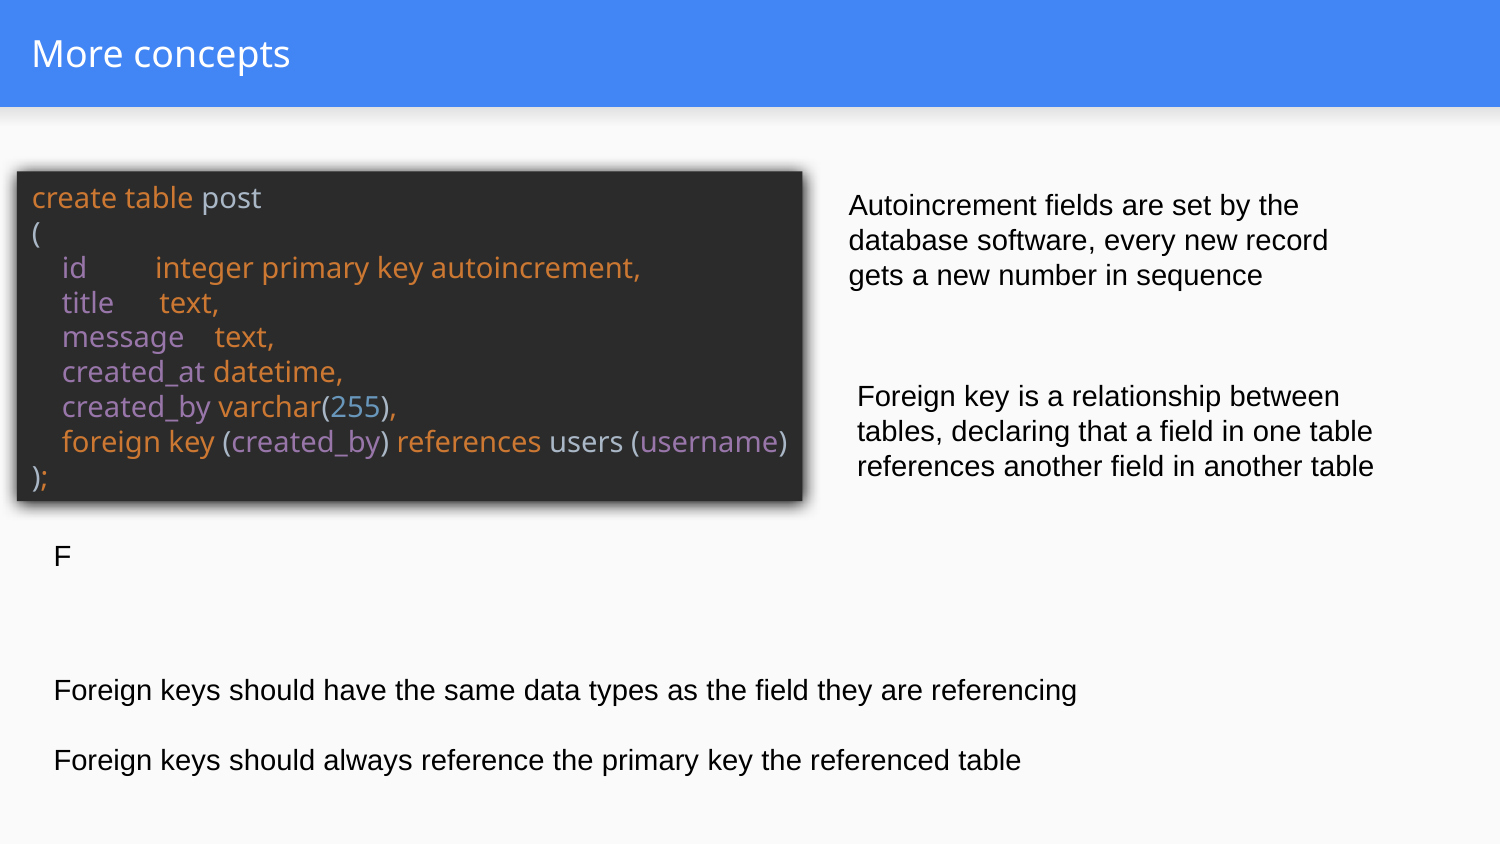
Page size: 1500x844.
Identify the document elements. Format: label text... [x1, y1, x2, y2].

text_box Foreign key is a relationship between tables, declaring that a field in one table references another field in another table [842, 369, 1432, 490]
text_box Autoincrement fields are set by the database software, every new record gets a new number in sequence [833, 179, 1392, 299]
text_box F [38, 529, 1372, 580]
text_box create table post ( id integer primary key autoincrement, title text, message text, created_at datetime, created_by varchar(255), foreign key (created_by) references users (username) ); [16, 171, 803, 502]
text_box Foreign keys should have the same data types as the field they are referencing Foreign keys should always reference the primary key the referenced table [38, 664, 1442, 784]
title More concepts [16, 2, 1464, 102]
